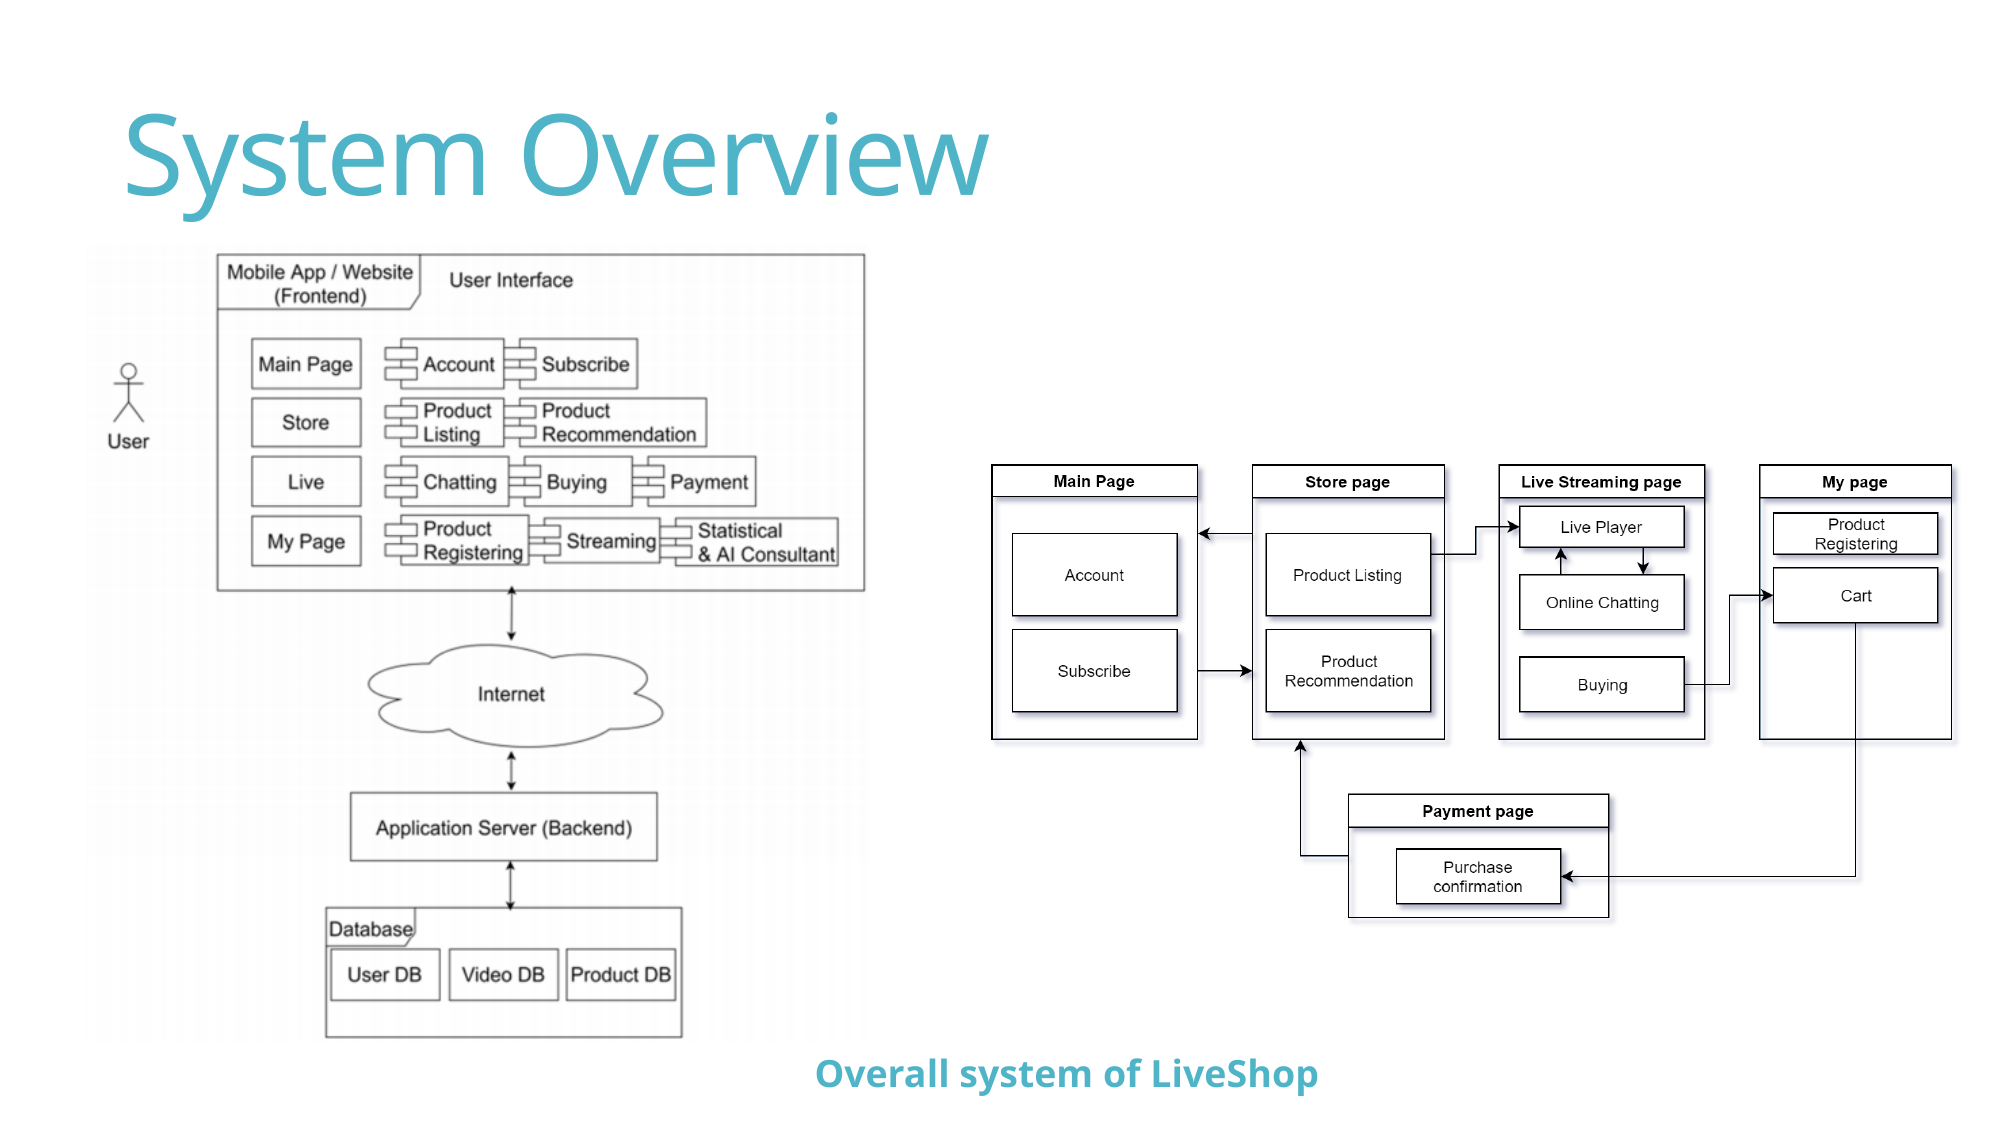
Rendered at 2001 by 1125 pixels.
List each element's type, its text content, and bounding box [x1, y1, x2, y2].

picture [991, 464, 1967, 933]
picture [85, 243, 870, 1044]
title System Overview [107, 81, 1875, 354]
text_box Overall system of LiveShop [799, 1042, 1690, 1103]
